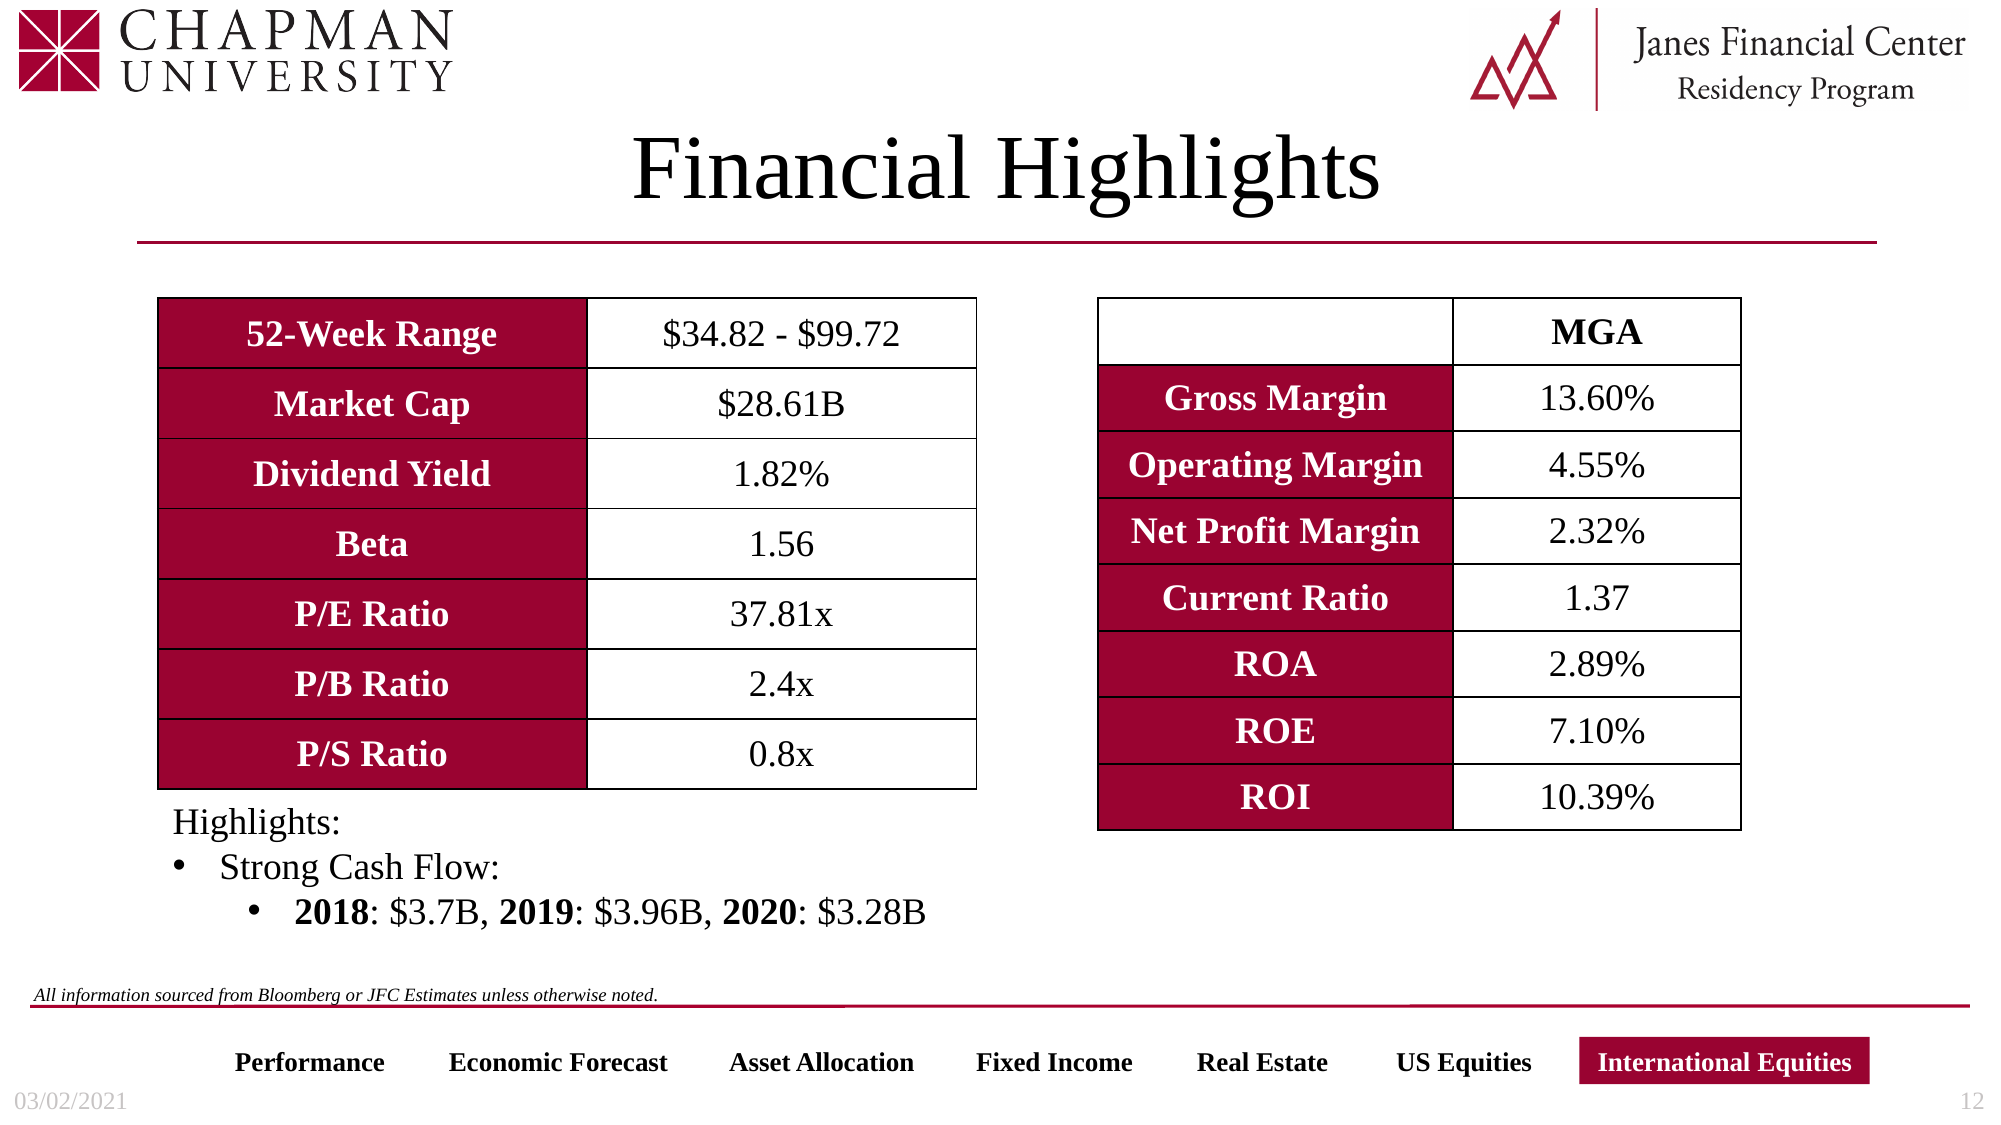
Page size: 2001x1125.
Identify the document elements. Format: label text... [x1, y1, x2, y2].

table_cell 7.10% [1454, 698, 1740, 763]
table_cell 2.89% [1454, 632, 1740, 696]
picture [1469, 8, 1969, 111]
table_header $34.82 - $99.72 [588, 299, 976, 367]
table_cell 10.39% [1454, 765, 1740, 829]
table_cell 0.8x [588, 720, 976, 788]
table_cell P/B Ratio [159, 650, 586, 718]
table_cell Dividend Yield [159, 439, 586, 508]
text_box Highlights: Strong Cash Flow: 2018: $3.7B, 2019: $3.96B, 2020: $3.28B [157, 789, 977, 939]
table_cell 37.81x [588, 580, 976, 648]
table_cell ROE [1099, 698, 1452, 763]
slide_number 12 [1940, 1075, 2000, 1124]
table_cell 1.82% [588, 439, 976, 508]
table_cell 1.56 [588, 509, 976, 578]
table_cell Beta [159, 509, 586, 578]
table_header [1099, 299, 1452, 364]
table_cell Gross Margin [1099, 366, 1452, 430]
table_cell Market Cap [159, 369, 586, 438]
table_cell 13.60% [1454, 366, 1740, 430]
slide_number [0, 1075, 158, 1124]
table_cell Current Ratio [1099, 565, 1452, 630]
table_cell Operating Margin [1099, 432, 1452, 497]
table_cell P/E Ratio [159, 580, 586, 648]
table_cell 2.4x [588, 650, 976, 718]
table_header 52-Week Range [159, 299, 586, 367]
table_cell 1.37 [1454, 565, 1740, 630]
table_cell P/S Ratio [159, 720, 586, 788]
table_cell 2.32% [1454, 499, 1740, 563]
table_cell Net Profit Margin [1099, 499, 1452, 563]
table_cell 4.55% [1454, 432, 1740, 497]
table_cell ROI [1099, 765, 1452, 829]
picture [19, 9, 453, 92]
table_cell ROA [1099, 632, 1452, 696]
title Financial Highlights [137, 59, 1878, 278]
table_header MGA [1454, 299, 1740, 364]
table_cell $28.61B [588, 369, 976, 438]
